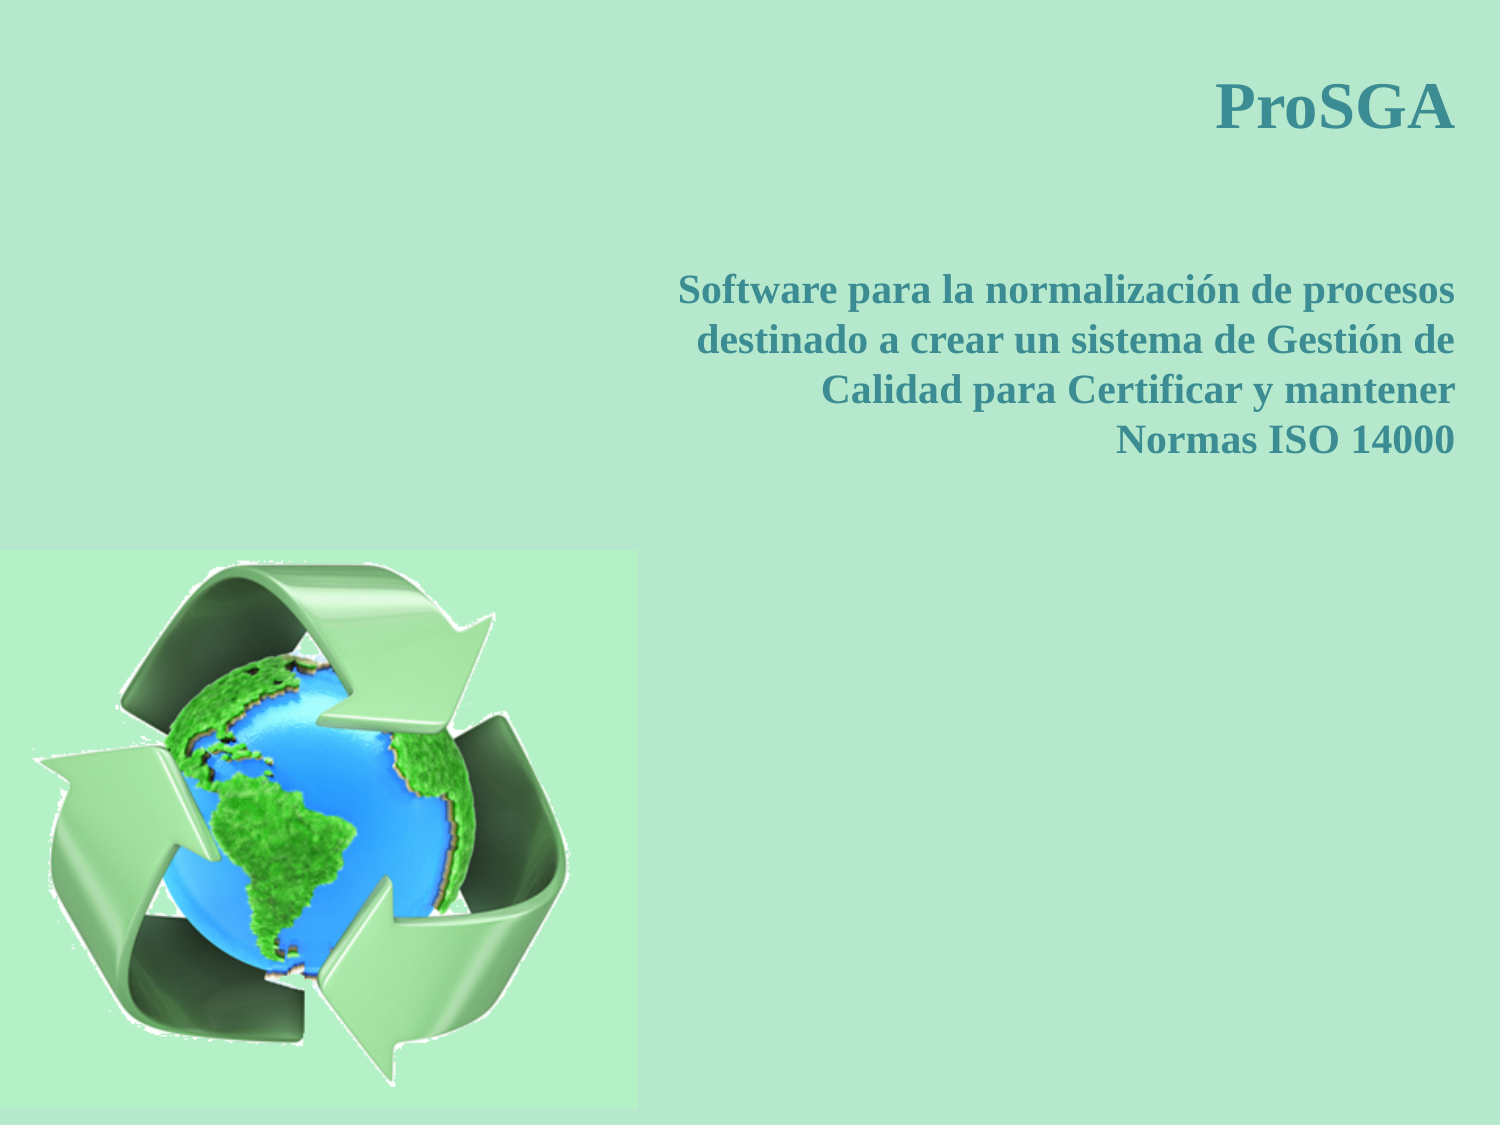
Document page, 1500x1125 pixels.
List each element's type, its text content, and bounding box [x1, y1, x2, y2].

text_box ProSGA Software para la normalización de procesos destinado a crear un sistema de Gestión de Calidad para Certificar y mantener Normas ISO 14000 [631, 54, 1471, 470]
picture [0, 550, 638, 1109]
